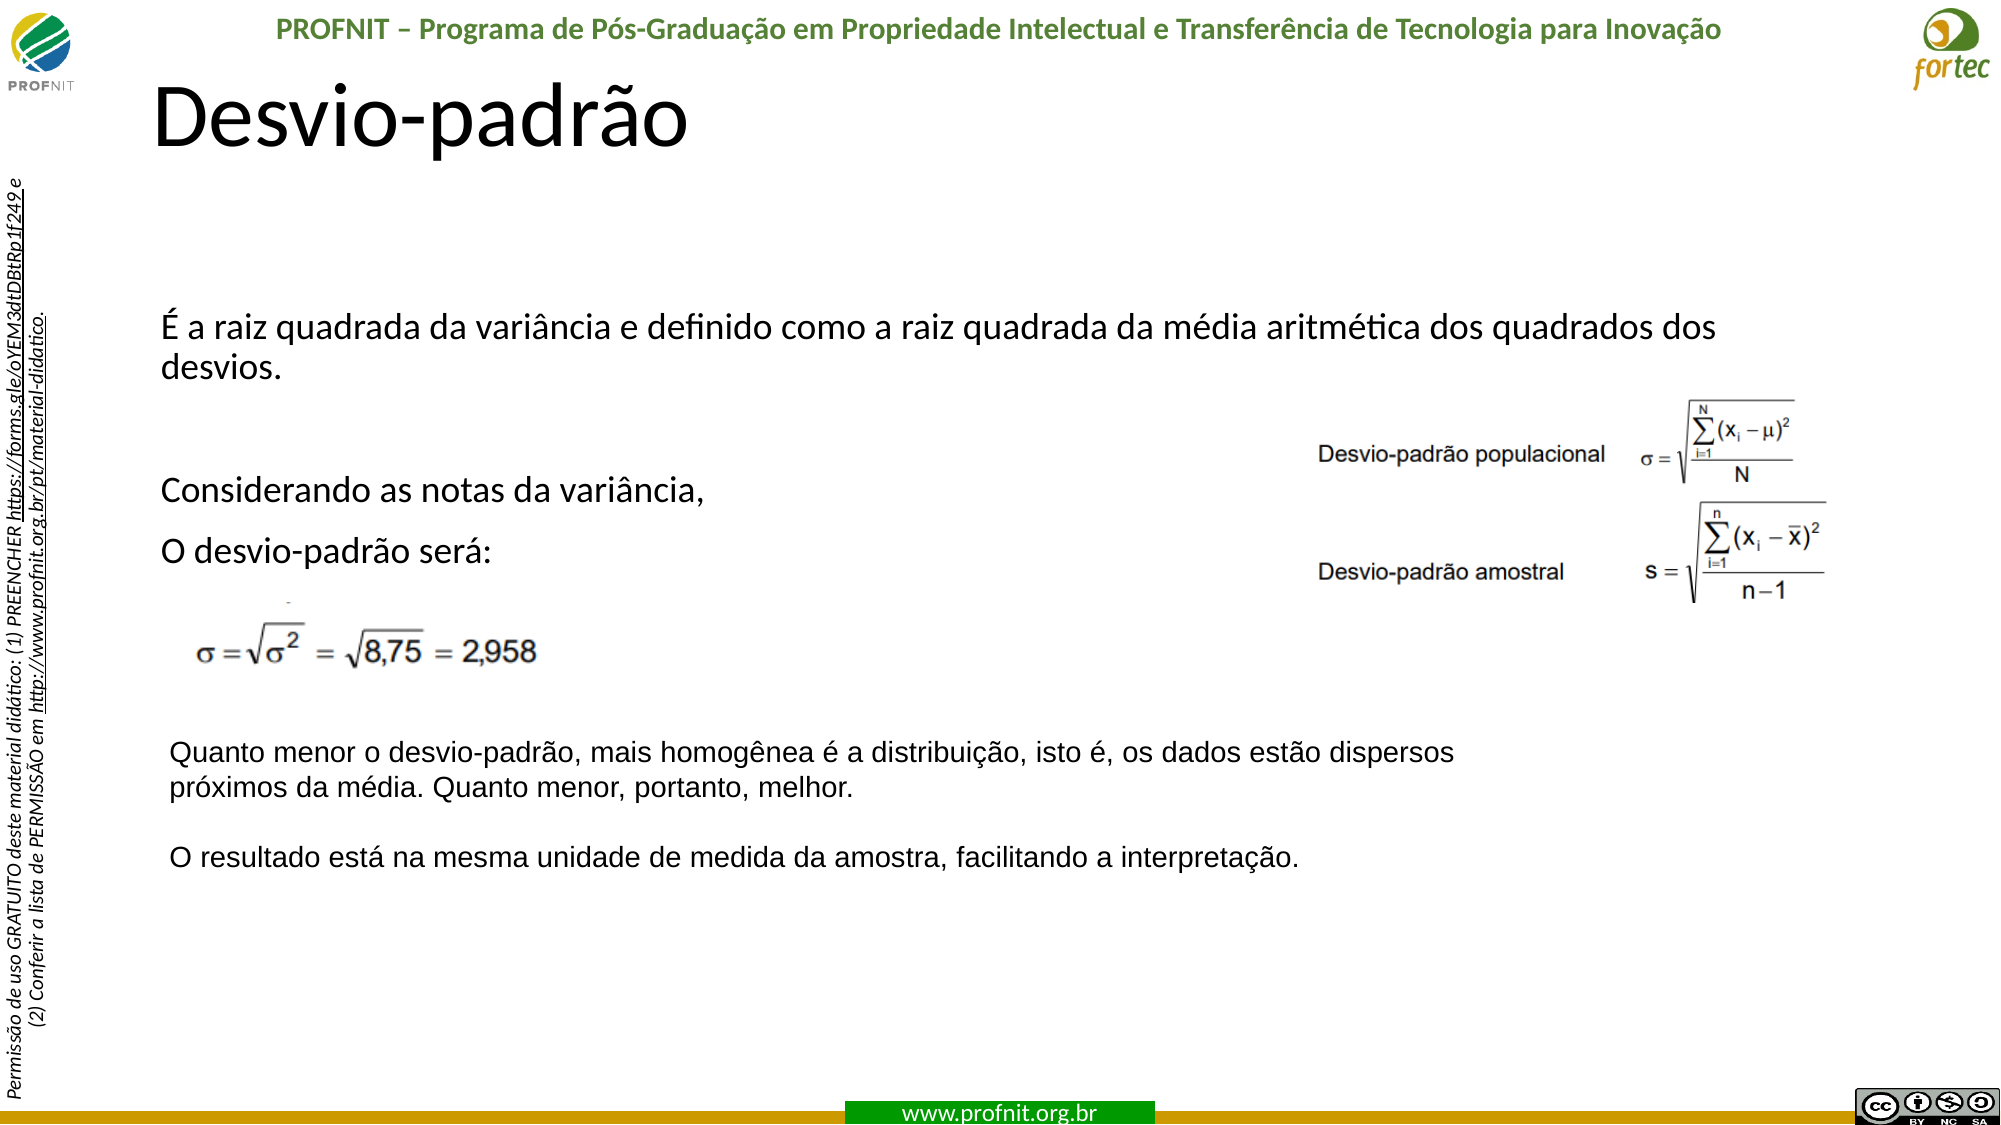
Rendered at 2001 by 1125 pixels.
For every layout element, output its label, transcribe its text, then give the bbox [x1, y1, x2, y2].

title Desvio-padrão [137, 59, 1863, 278]
list É a raiz quadrada da variância e definido como a raiz quadrada da média aritmética dos quadrados dos desvios. Considerando as notas da variância, O desvio-padrão será: [137, 299, 1863, 1014]
picture [154, 602, 576, 686]
picture [1855, 1088, 2000, 1125]
picture [1313, 396, 1846, 603]
picture [1913, 8, 1990, 91]
text_box Quanto menor o desvio-padrão, mais homogênea é a distribuição, isto é, os dados estão dispersos próximos da média. Quanto menor, portanto, melhor. O resultado está na mesma unidade de medida da amostra, facilitando a interpretação. [154, 725, 1527, 881]
picture [8, 12, 75, 91]
